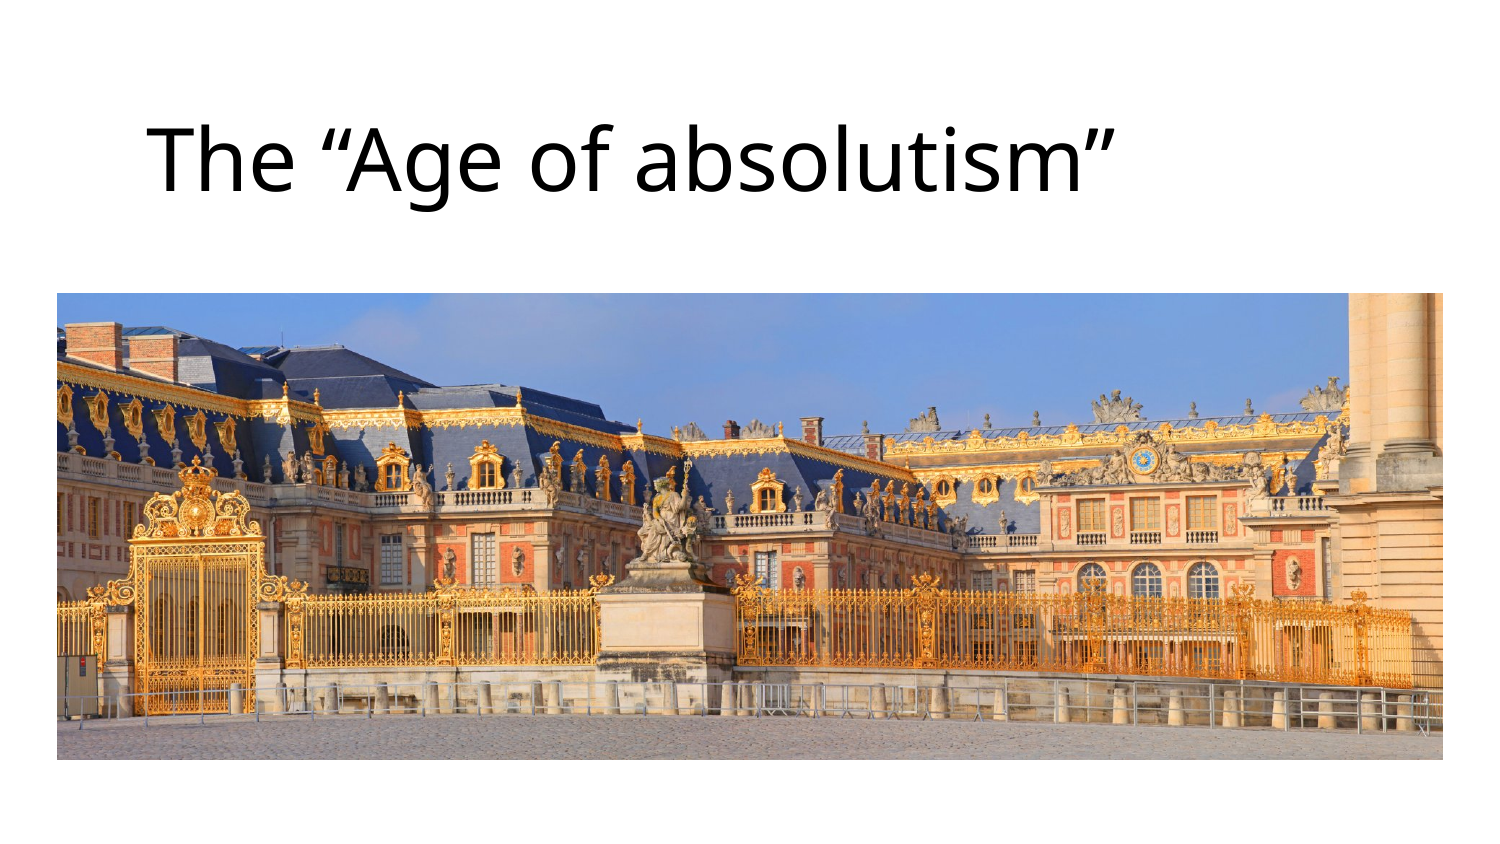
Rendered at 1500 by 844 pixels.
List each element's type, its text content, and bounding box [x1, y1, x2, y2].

title The “Age of absolutism” [131, 79, 1369, 248]
picture [57, 293, 1443, 761]
